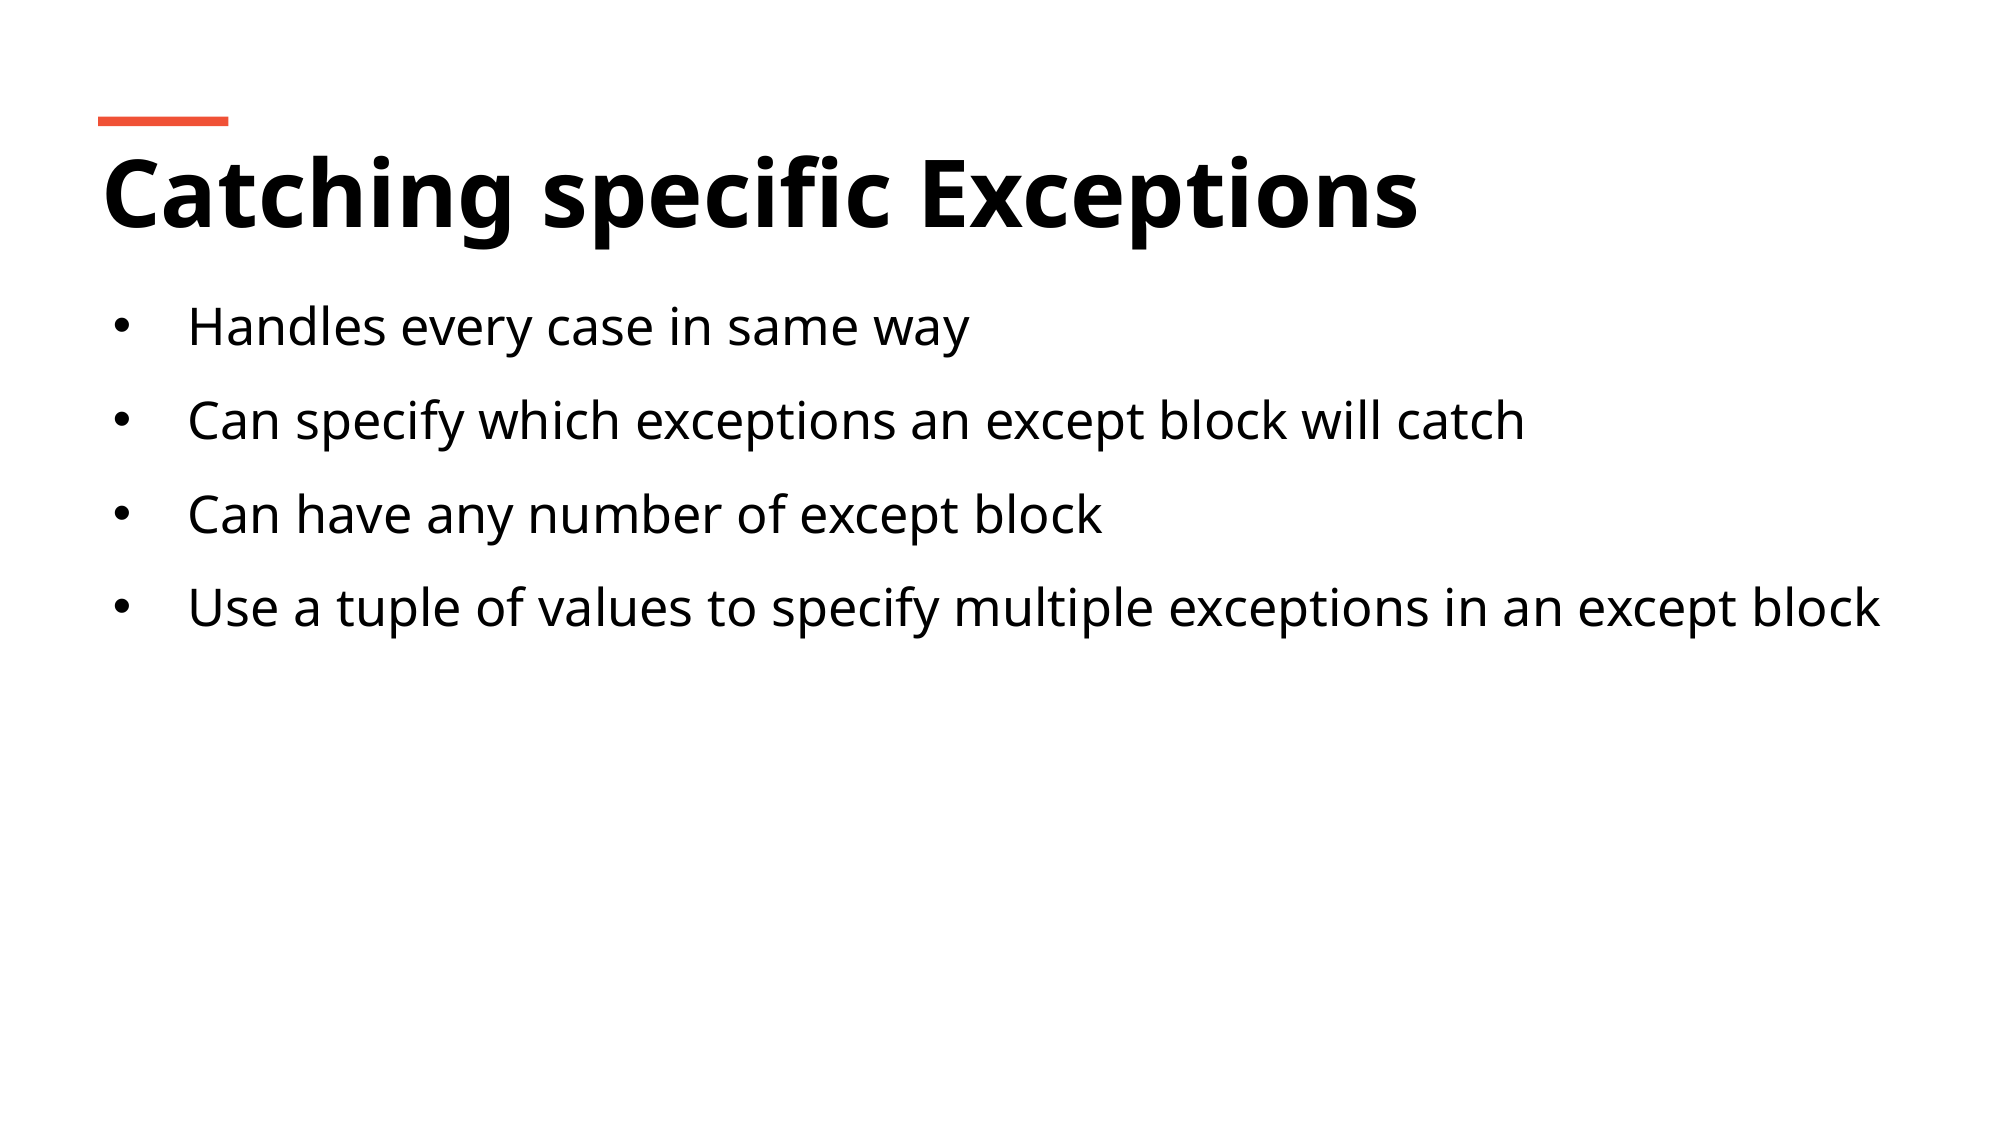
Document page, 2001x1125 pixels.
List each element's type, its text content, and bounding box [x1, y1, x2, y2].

text_box [97, 116, 230, 127]
text_box Catching specific Exceptions [86, 126, 1938, 254]
text_box Handles every case in same way Can specify which exceptions an except block will catch Can have any number of except block Use a tuple of values to specify multiple exceptions in an except block [98, 254, 1900, 645]
